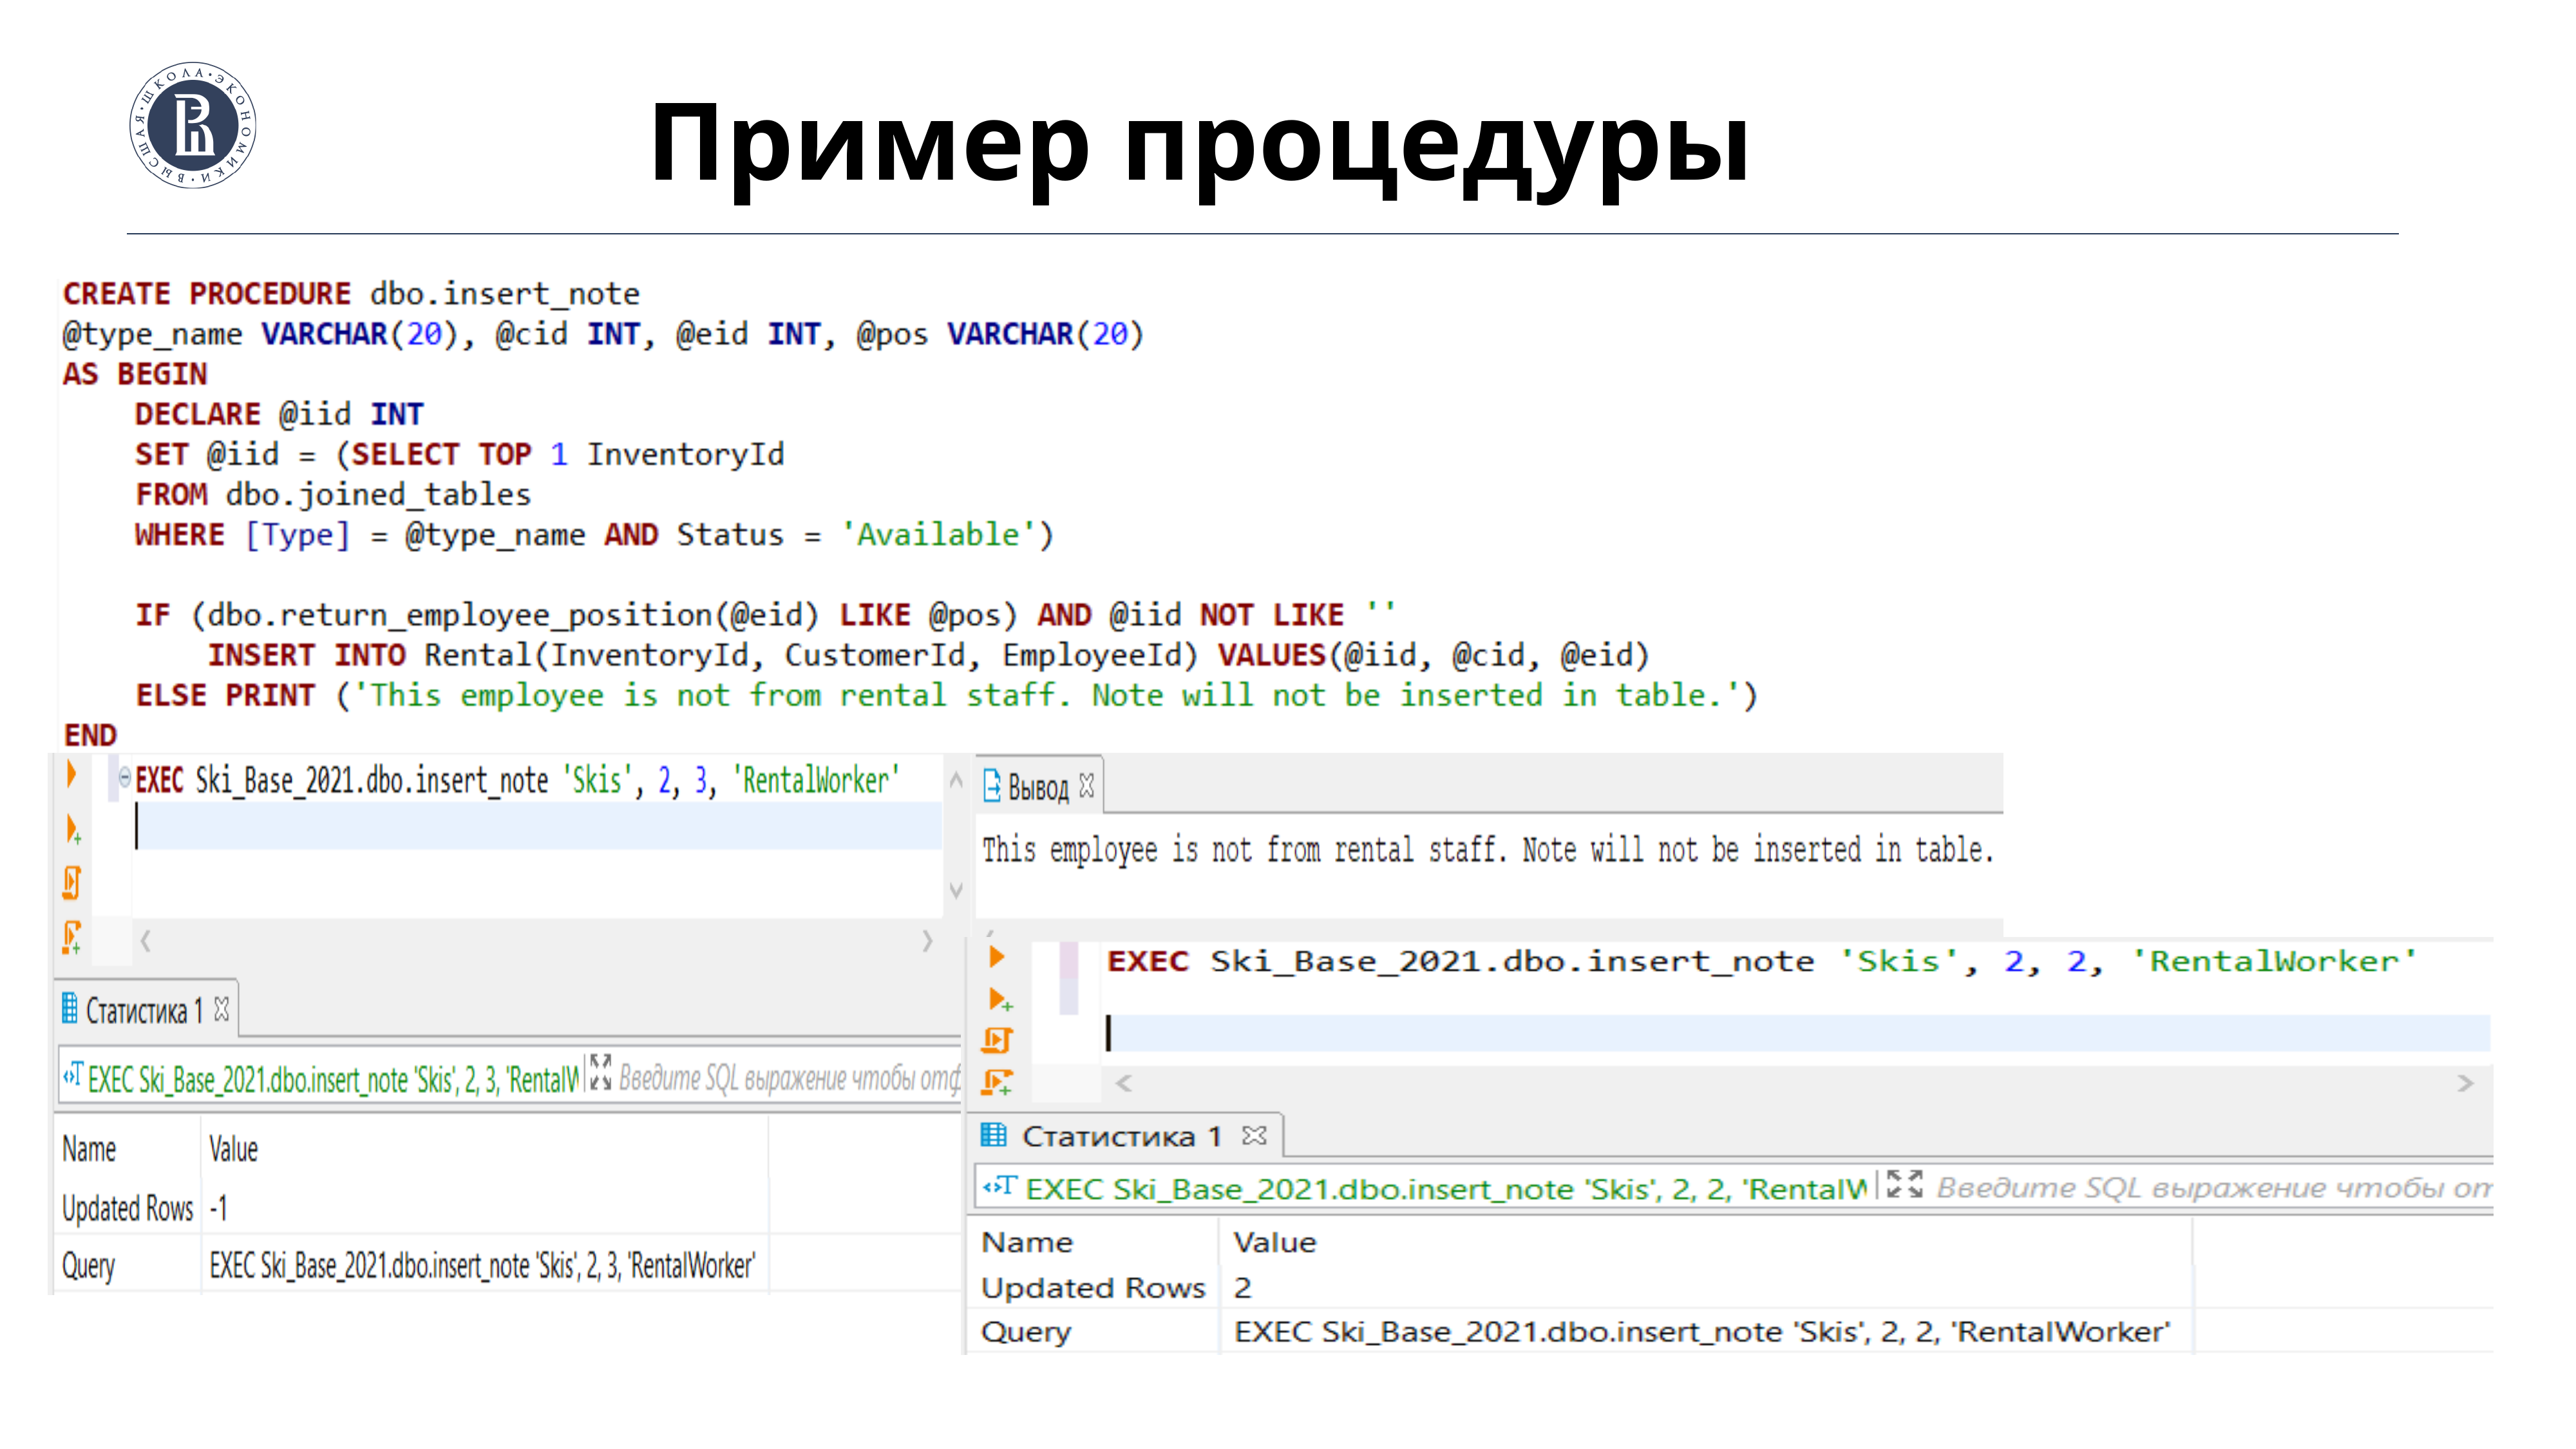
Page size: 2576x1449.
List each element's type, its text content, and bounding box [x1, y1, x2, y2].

text_box Пример процедуры [359, 64, 2041, 209]
picture [48, 279, 2494, 1355]
picture [129, 62, 256, 189]
